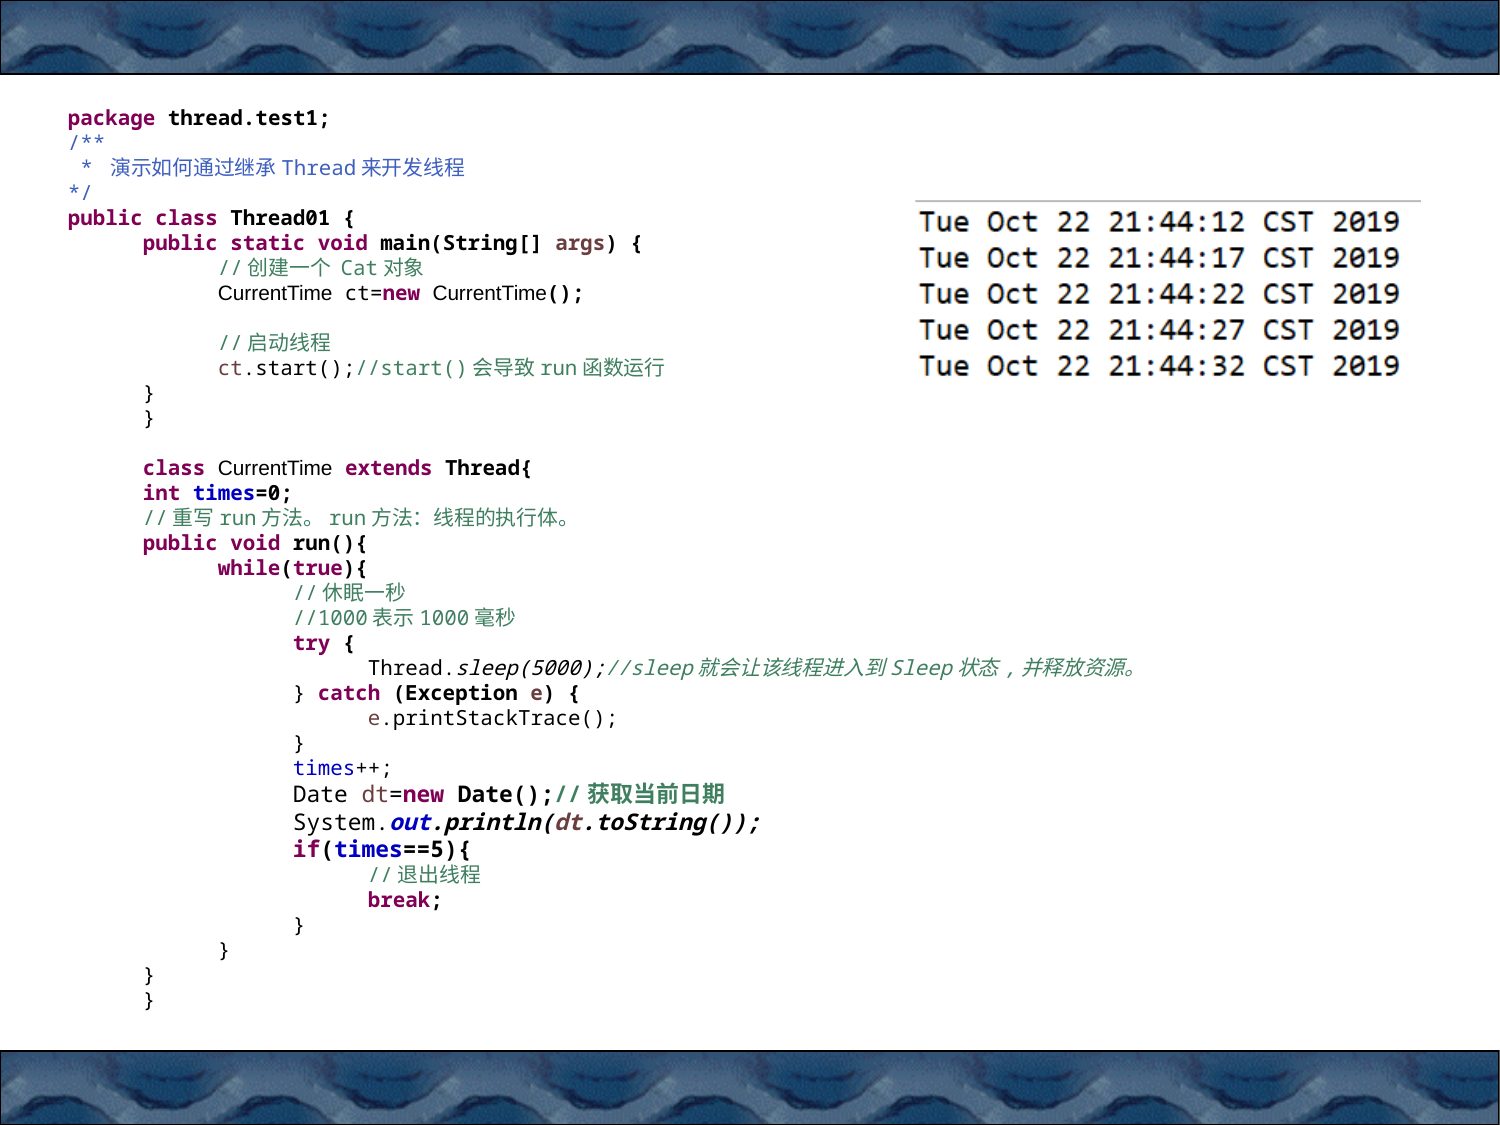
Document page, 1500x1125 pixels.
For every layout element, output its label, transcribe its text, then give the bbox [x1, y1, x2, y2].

picture [1, 1, 1498, 73]
picture [1, 1052, 1498, 1124]
text_box package thread.test1; /** * 演示如何通过继承Thread来开发线程 */ public class Thread01 { public static void main(String[] args) { //创建一个 Cat对象 CurrentTime ct=new CurrentTime(); //启动线程 ct.start();//start()会导致run函数运行 } } class CurrentTime extends Thread{ int times=0; //重写run方法。run方法：线程的执行体。 public void run(){ while(true){ //休眠一秒 //1000表示1000毫秒 try { Thread.sleep(5000);//sleep就会让该线程进入到Sleep状态,并释放资源。 } catch (Exception e) { e.printStackTrace(); } times++; Date dt=new Date();//获取当前日期 System.out.println(dt.toString()); if(times==5){ //退出线程 break; } } } } [53, 97, 1447, 1020]
picture [913, 198, 1421, 398]
